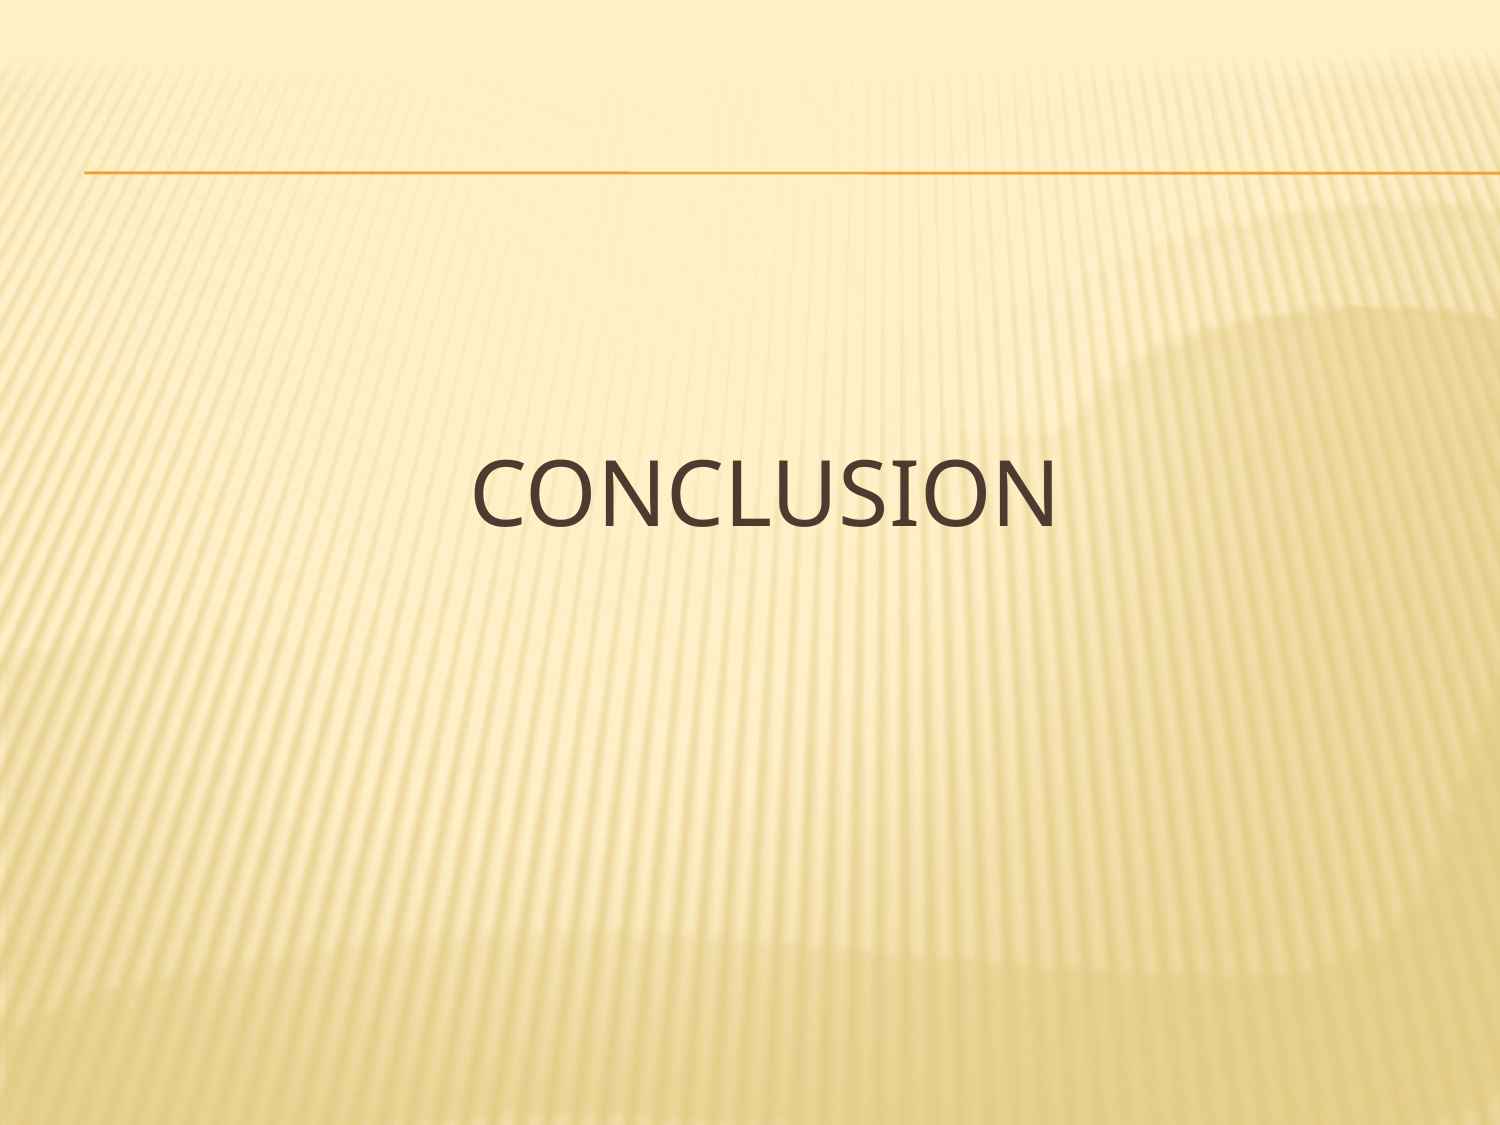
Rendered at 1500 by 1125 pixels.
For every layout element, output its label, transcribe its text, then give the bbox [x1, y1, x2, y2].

title conclusion [53, 420, 1479, 559]
